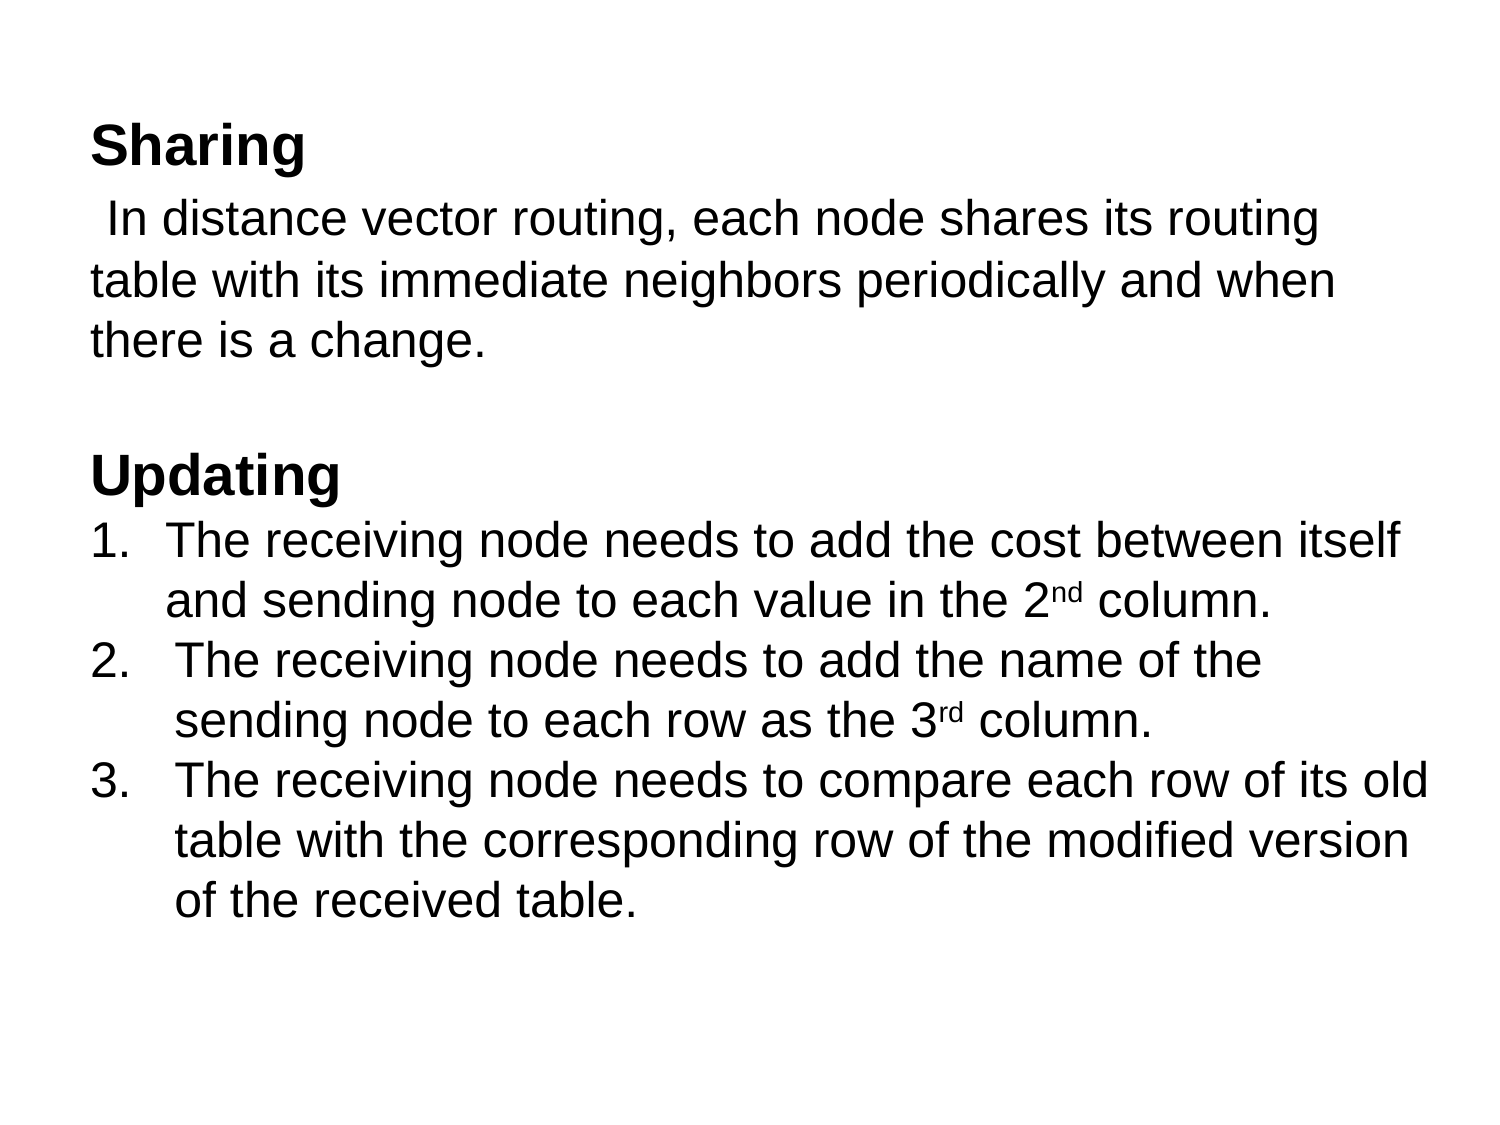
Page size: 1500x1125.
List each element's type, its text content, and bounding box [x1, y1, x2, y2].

text_box Sharing In distance vector routing, each node shares its routing table with its immediate neighbors periodically and when there is a change. Updating The receiving node needs to add the cost between itself and sending node to each value in the 2nd column. The receiving node needs to add the name of the sending node to each row as the 3rd column. The receiving node needs to compare each row of its old table with the corresponding row of the modified version of the received table. [75, 99, 1450, 1024]
